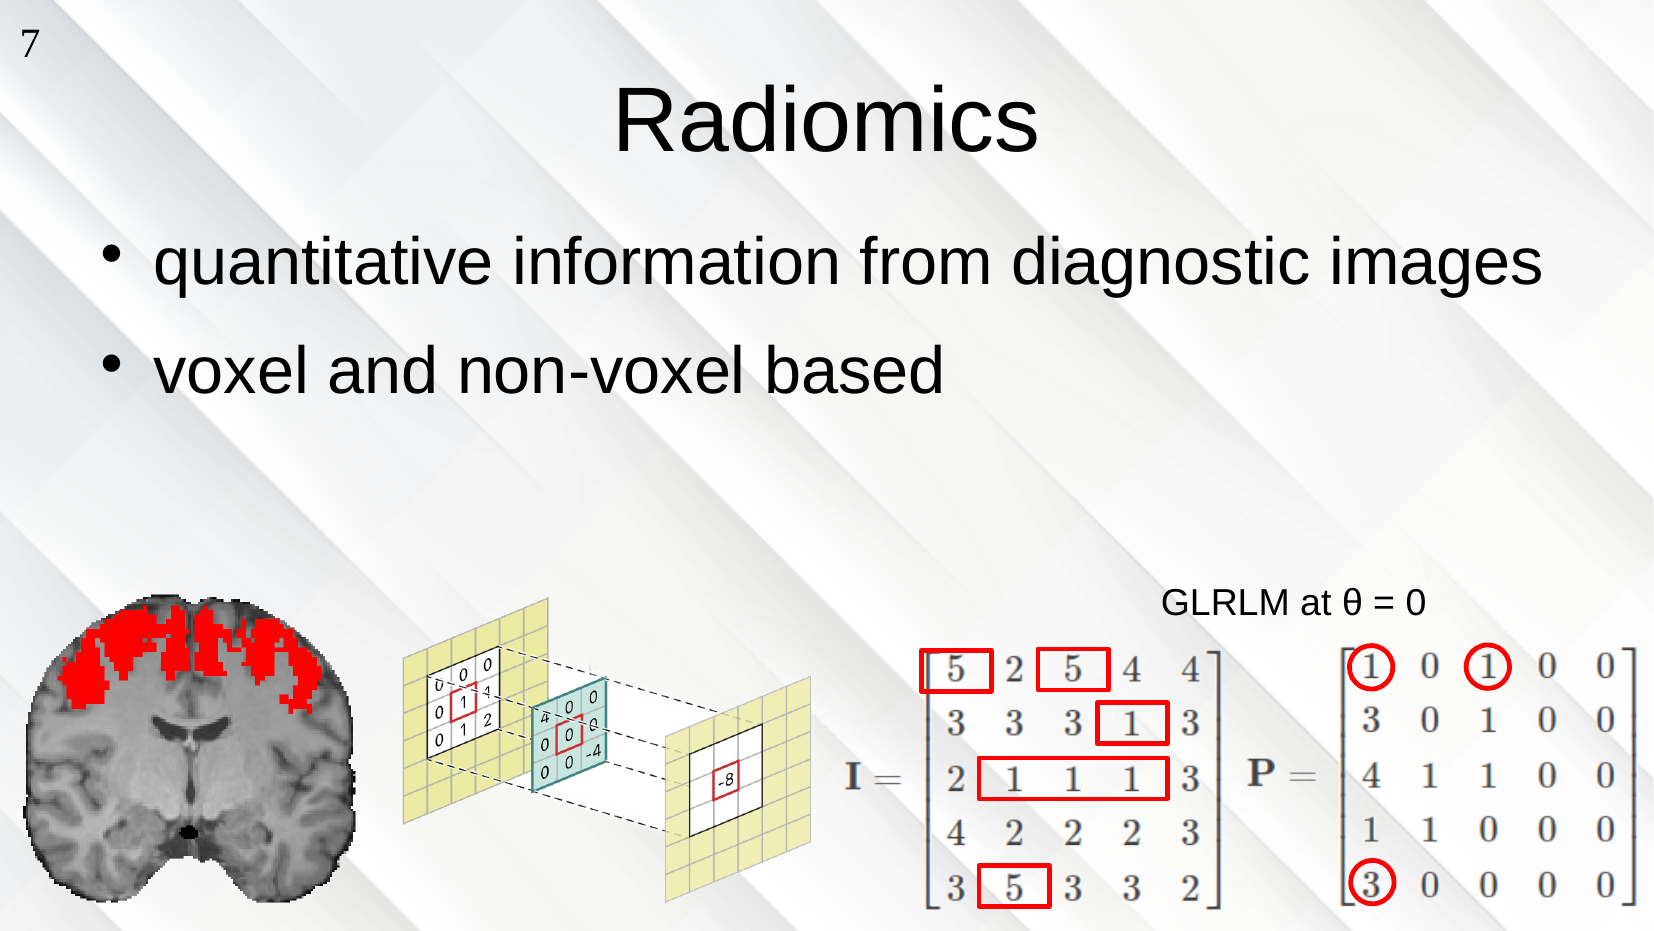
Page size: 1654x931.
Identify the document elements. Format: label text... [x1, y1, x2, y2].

slide_number 7 [19, 16, 470, 129]
text_box GLRLM at θ = 0 [1050, 562, 1538, 630]
picture [0, 0, 1654, 931]
title Radiomics [82, 37, 1571, 193]
list quantitative information from diagnostic images voxel and non-voxel based [82, 217, 1571, 488]
